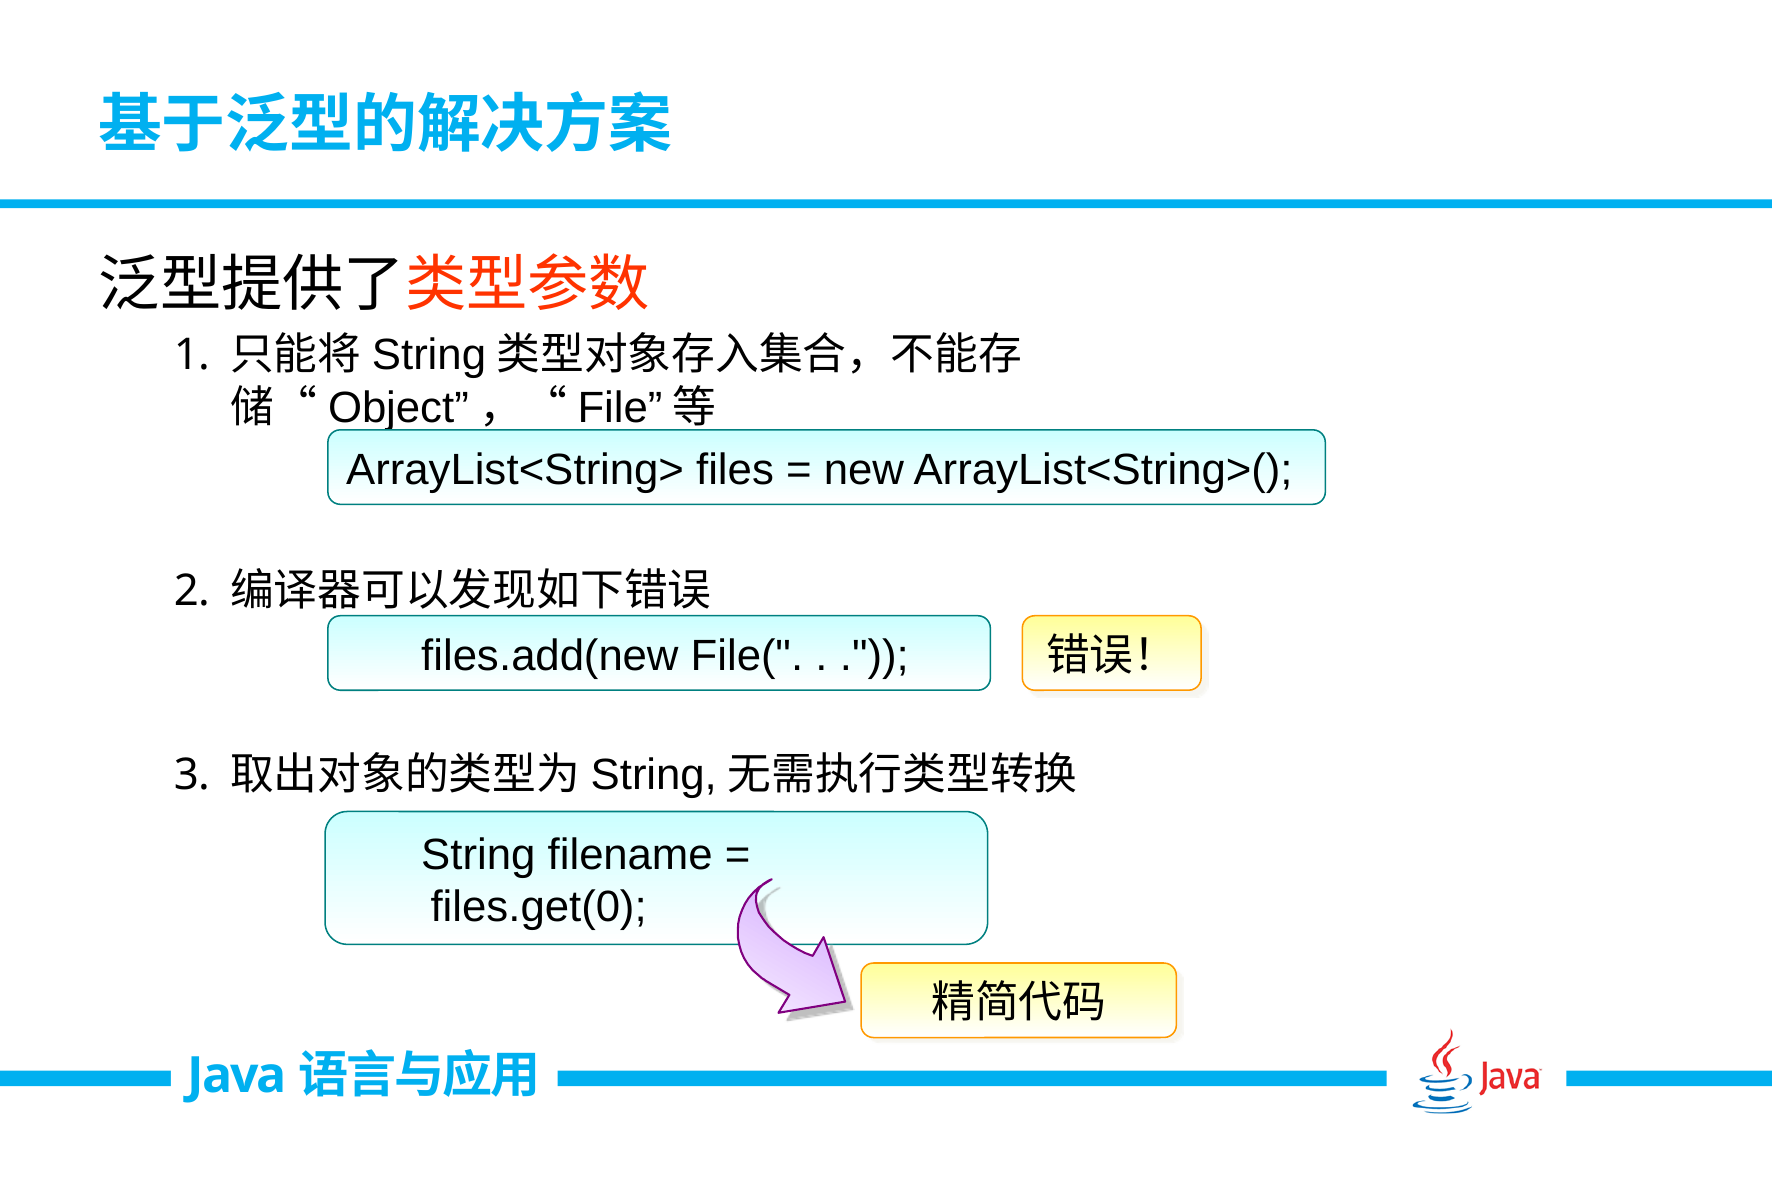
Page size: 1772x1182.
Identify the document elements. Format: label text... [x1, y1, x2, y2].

text_box 精简代码 [861, 963, 1177, 1038]
text_box String filename = files.get(0); [325, 811, 988, 945]
text_box ArrayList<String> files = new ArrayList<String>(); [327, 429, 1326, 505]
picture [1386, 1019, 1567, 1117]
title 基于泛型的解决方案 [80, 73, 1677, 168]
text_box files.add(new File(". . .")); [327, 615, 991, 691]
text_box 泛型提供了类型参数 只能将String类型对象存入集合，不能存储“Object”，“File”等 编译器可以发现如下错误 取出对象的类型为String,无需执行类型转换 [84, 236, 1502, 1016]
text_box 错误！ [1022, 615, 1202, 691]
text_box [737, 879, 846, 1013]
